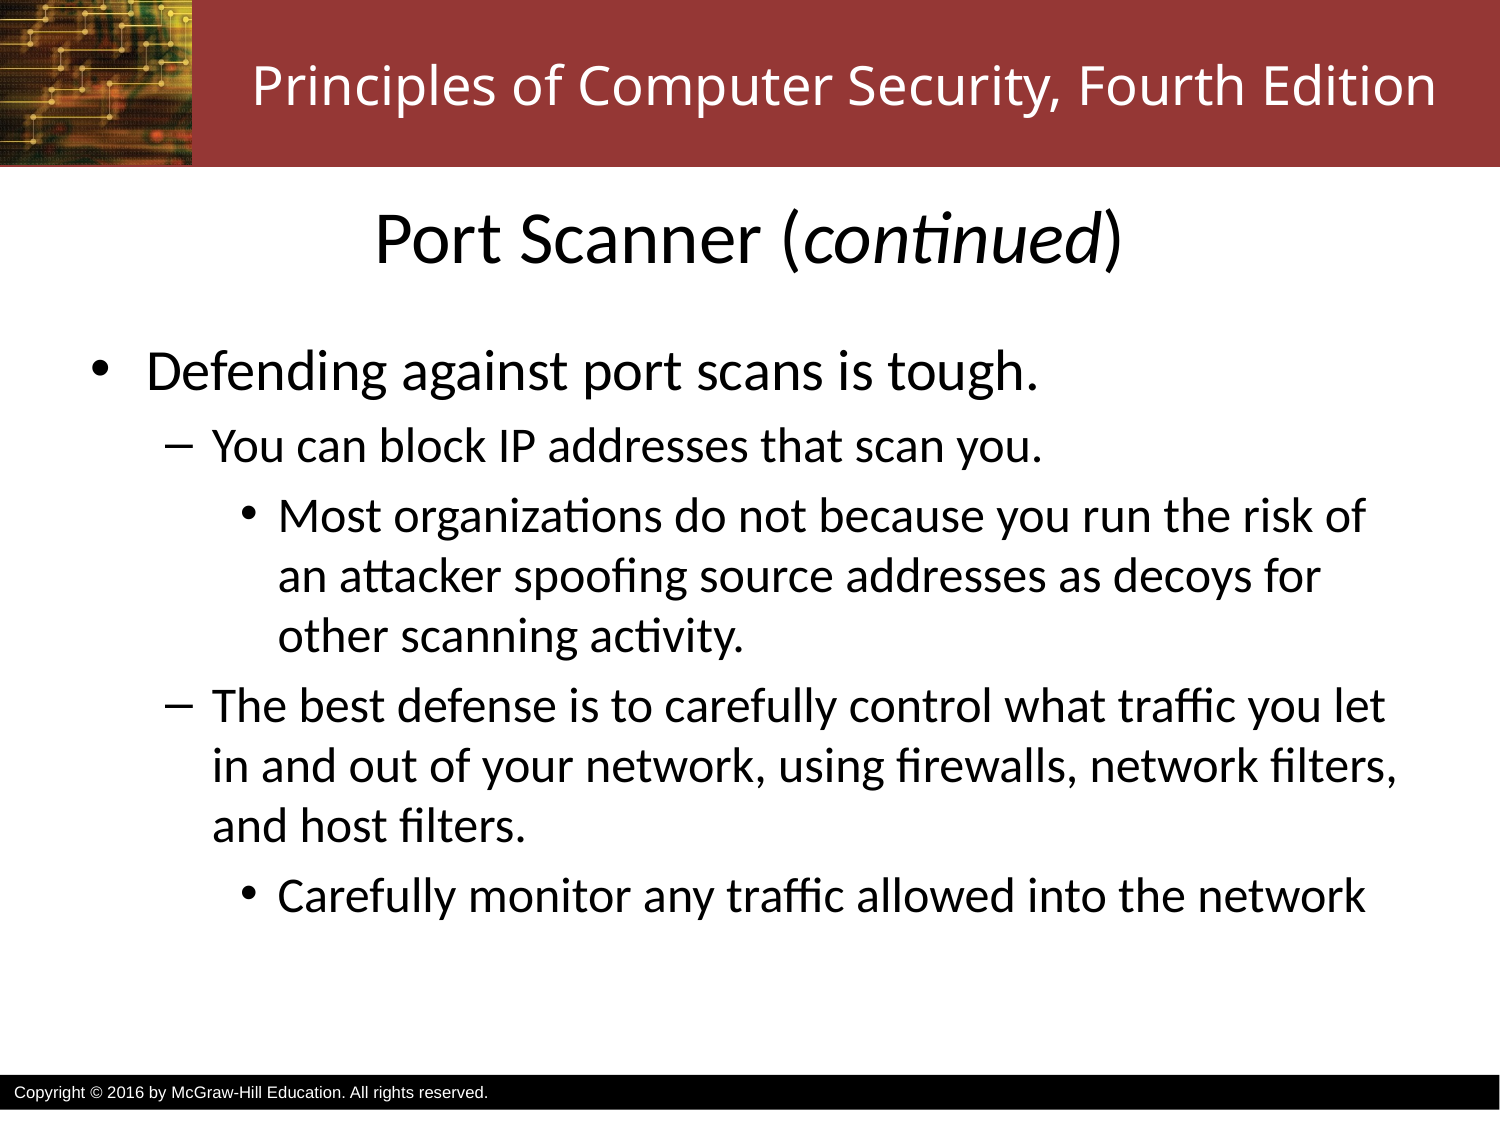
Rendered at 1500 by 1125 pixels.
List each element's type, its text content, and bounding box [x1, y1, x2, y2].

title Port Scanner (continued) [75, 181, 1425, 324]
list Defending against port scans is tough. You can block IP addresses that scan you. Most organizations do not because you run the risk of an attacker spoofing source addresses as decoys for other scanning activity. The best defense is to carefully control what traffic you let in and out of your network, using firewalls, network filters, and host filters. Carefully monitor any traffic allowed into the network [75, 324, 1425, 1005]
picture [0, 0, 192, 165]
